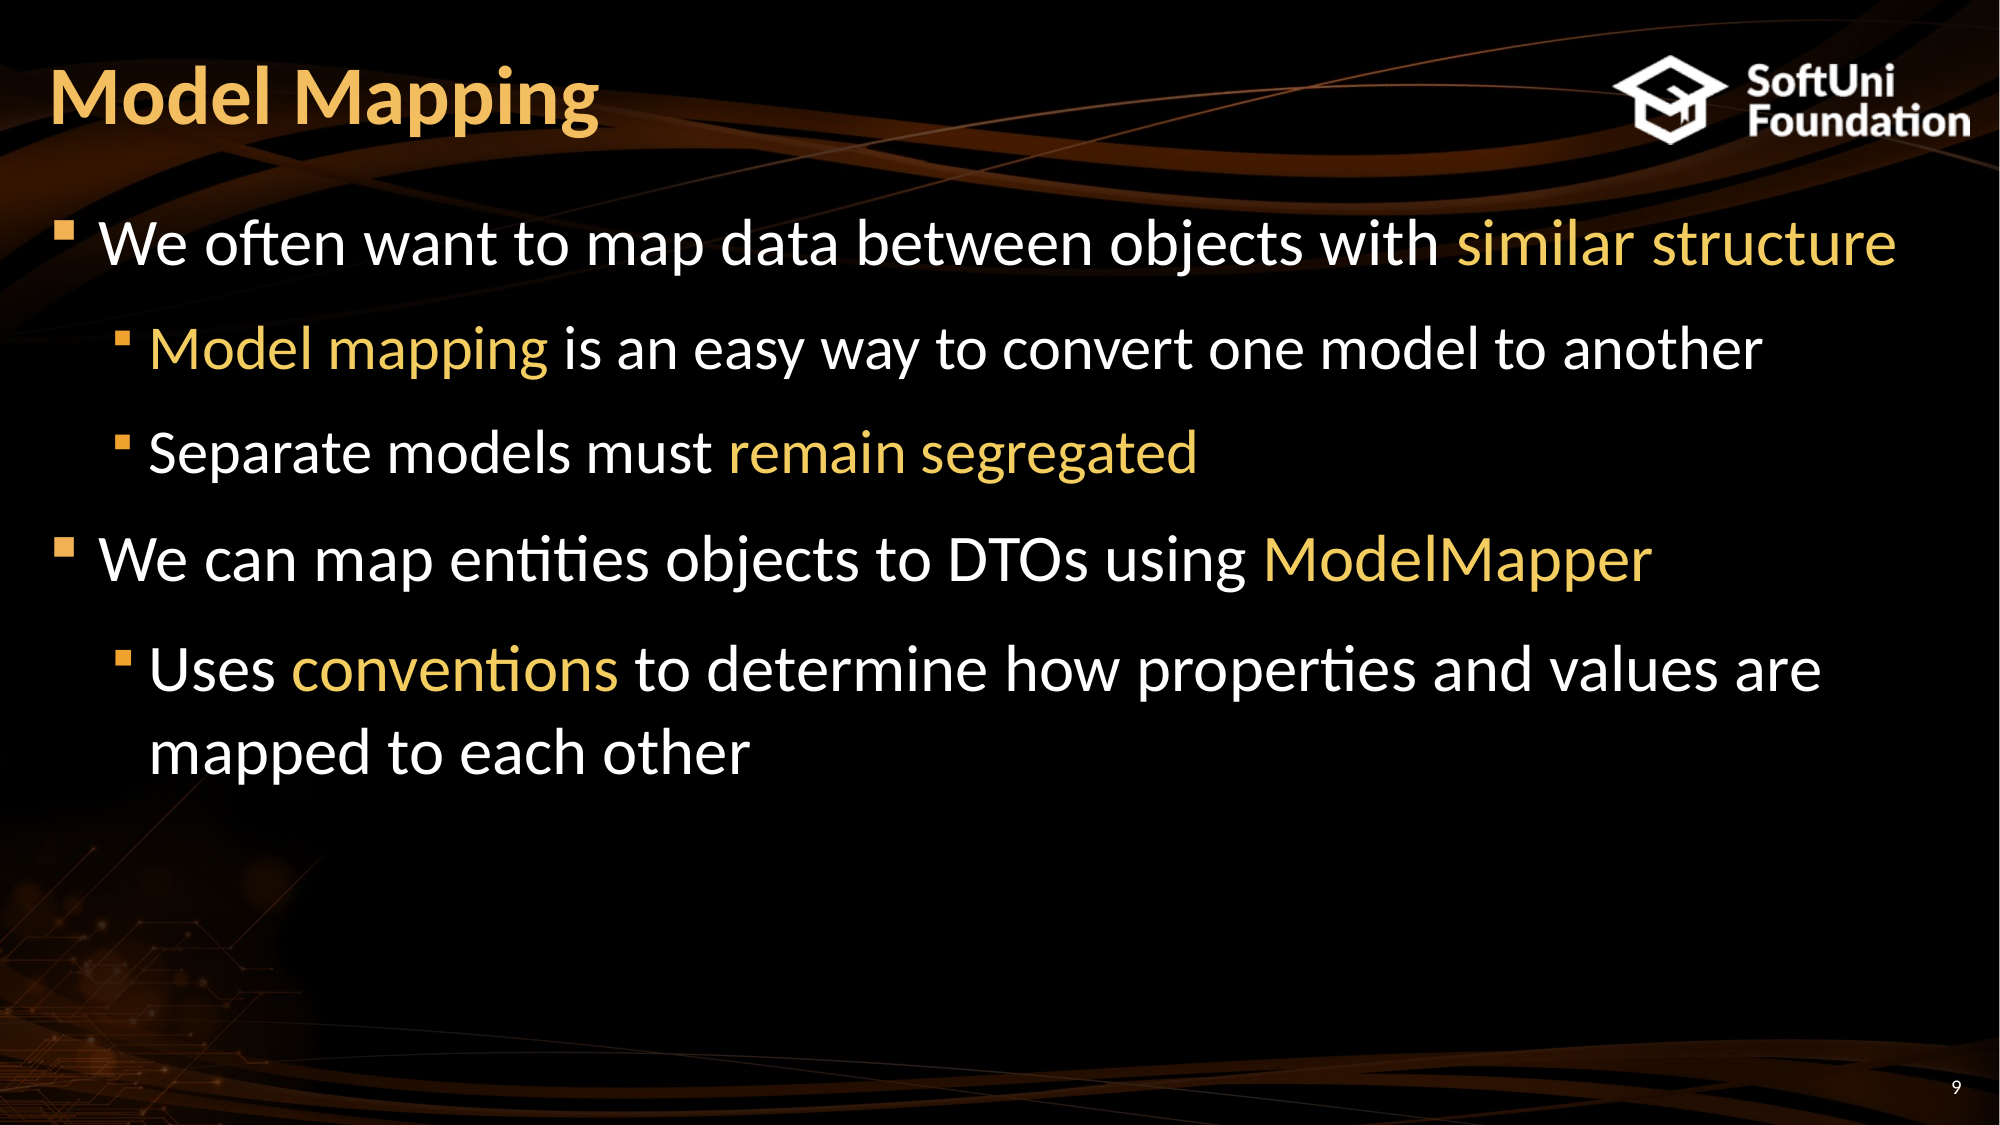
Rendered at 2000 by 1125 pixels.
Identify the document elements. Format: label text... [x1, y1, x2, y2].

list We often want to map data between objects with similar structure Model mapping is an easy way to convert one model to another Separate models must remain segregated We can map entities objects to DTOs using ModelMapper Uses conventions to determine how properties and values are mapped to each other [31, 188, 1968, 1103]
picture [0, 0, 2000, 1125]
title Model Mapping [30, 6, 1602, 189]
